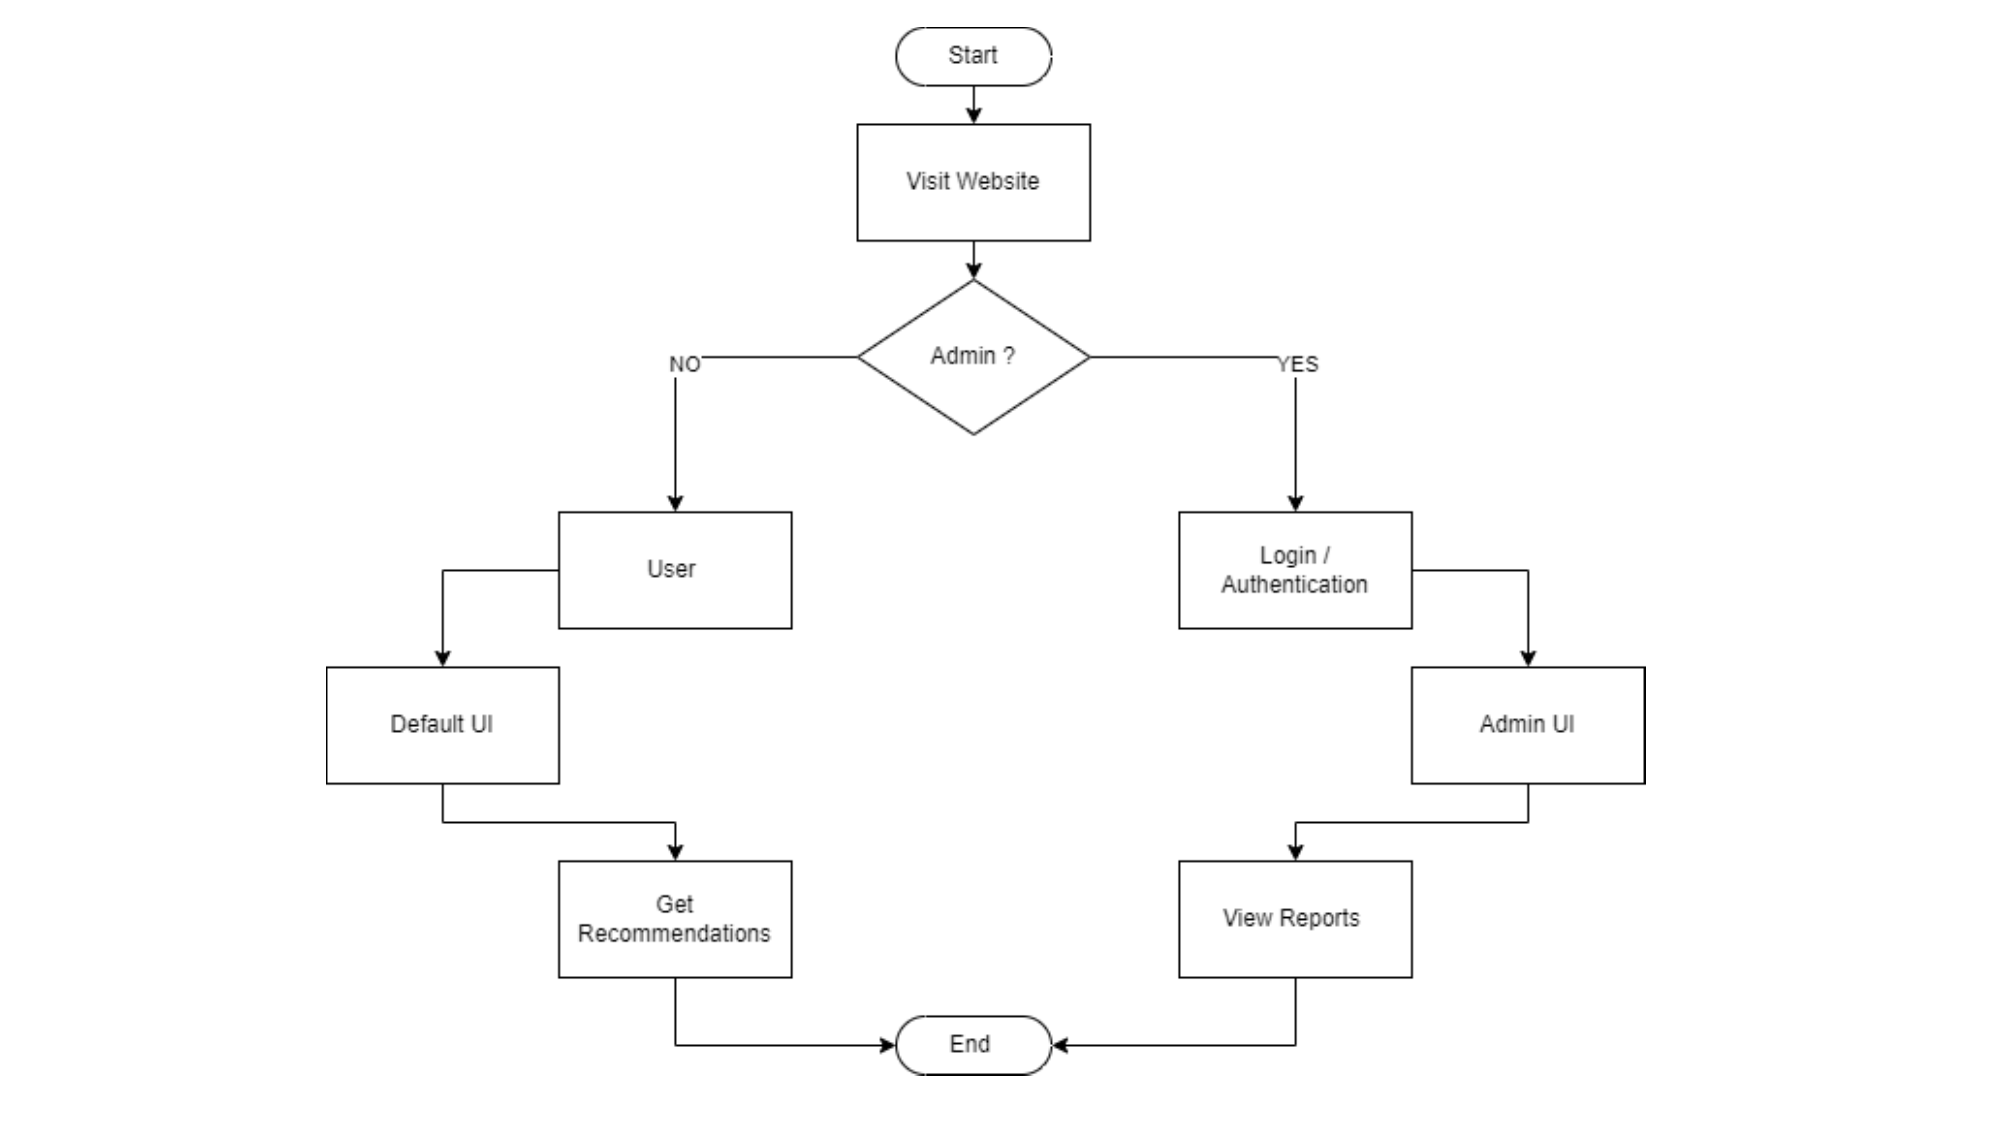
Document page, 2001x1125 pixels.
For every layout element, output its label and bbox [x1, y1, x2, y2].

picture [326, 27, 1646, 1076]
